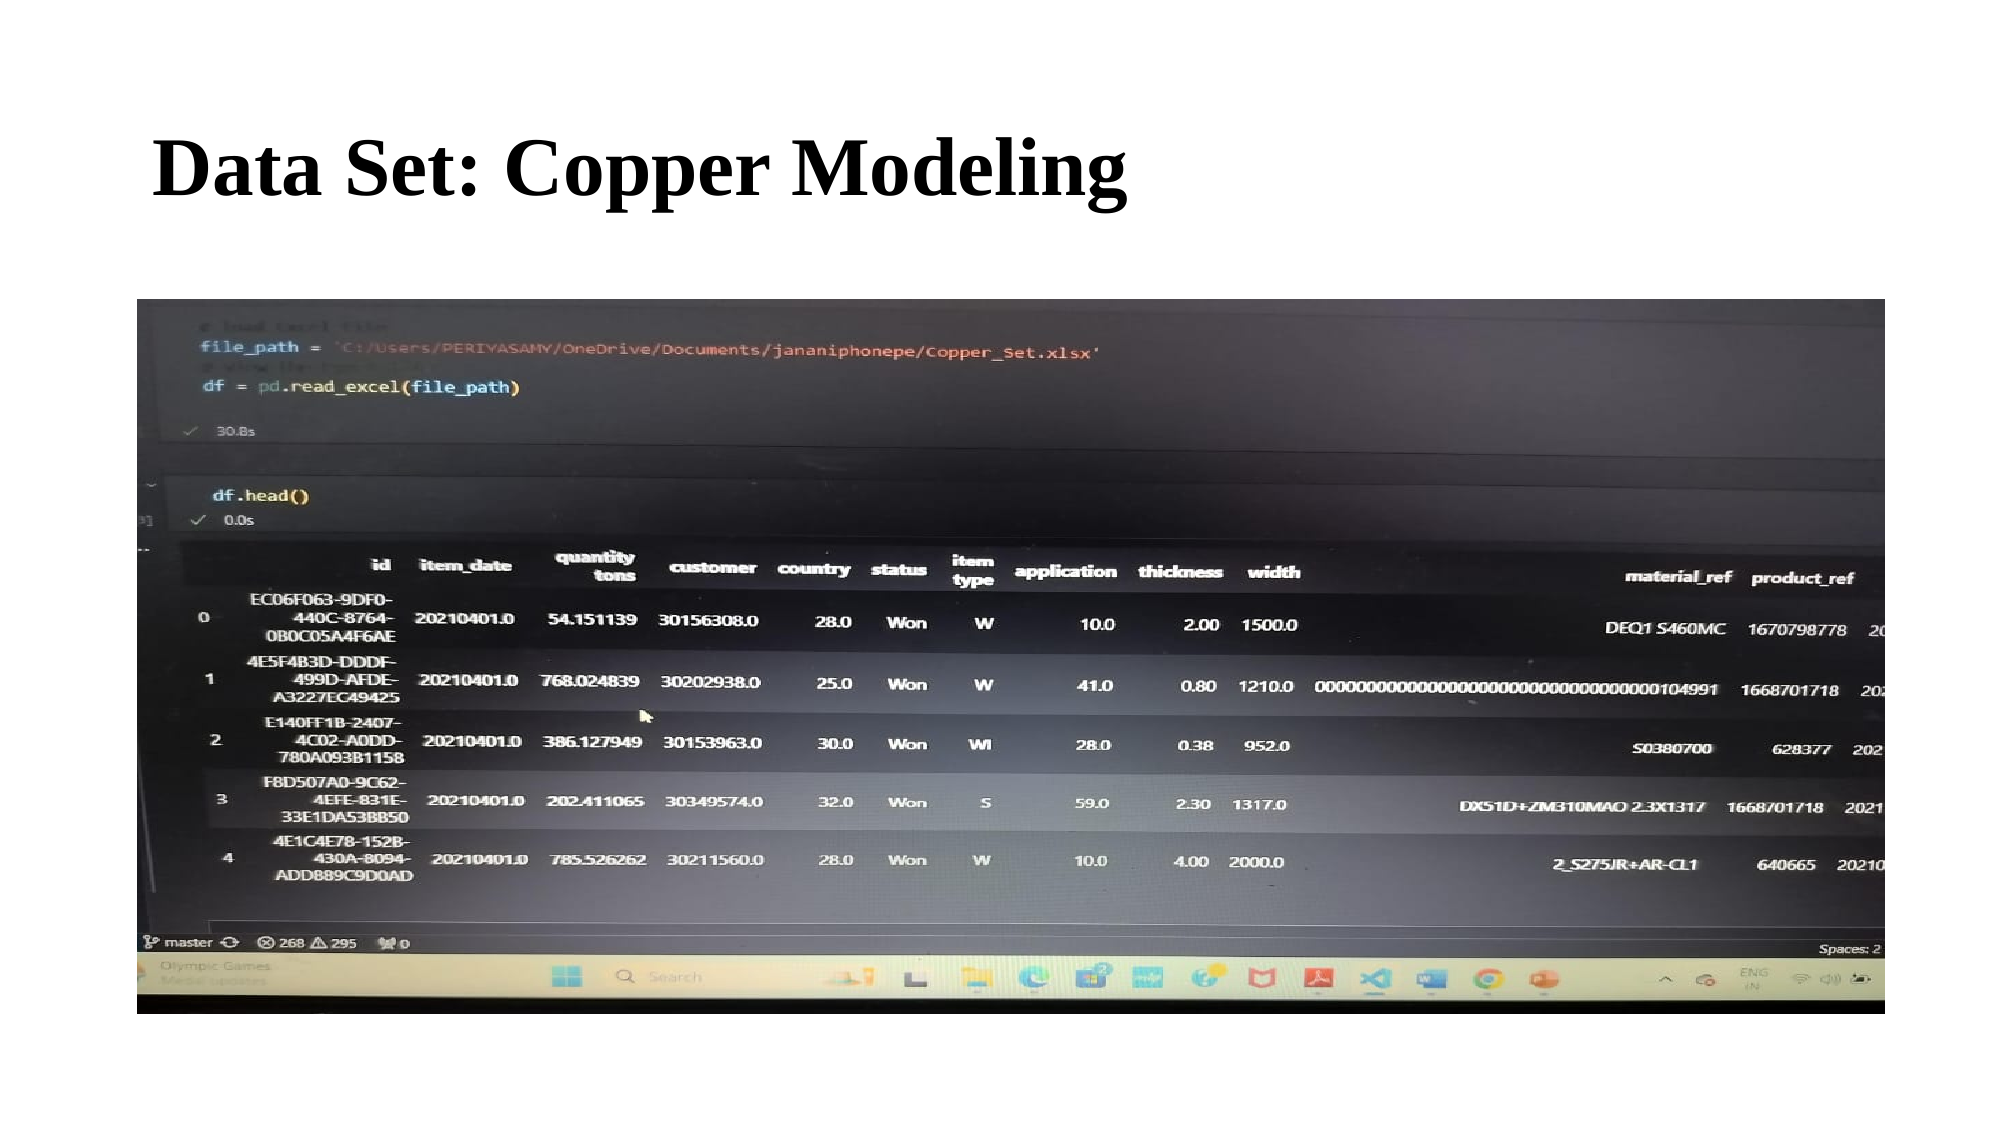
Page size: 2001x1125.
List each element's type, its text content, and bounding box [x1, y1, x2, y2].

title Data Set: Copper Modeling [137, 59, 1863, 278]
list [137, 299, 1885, 1014]
